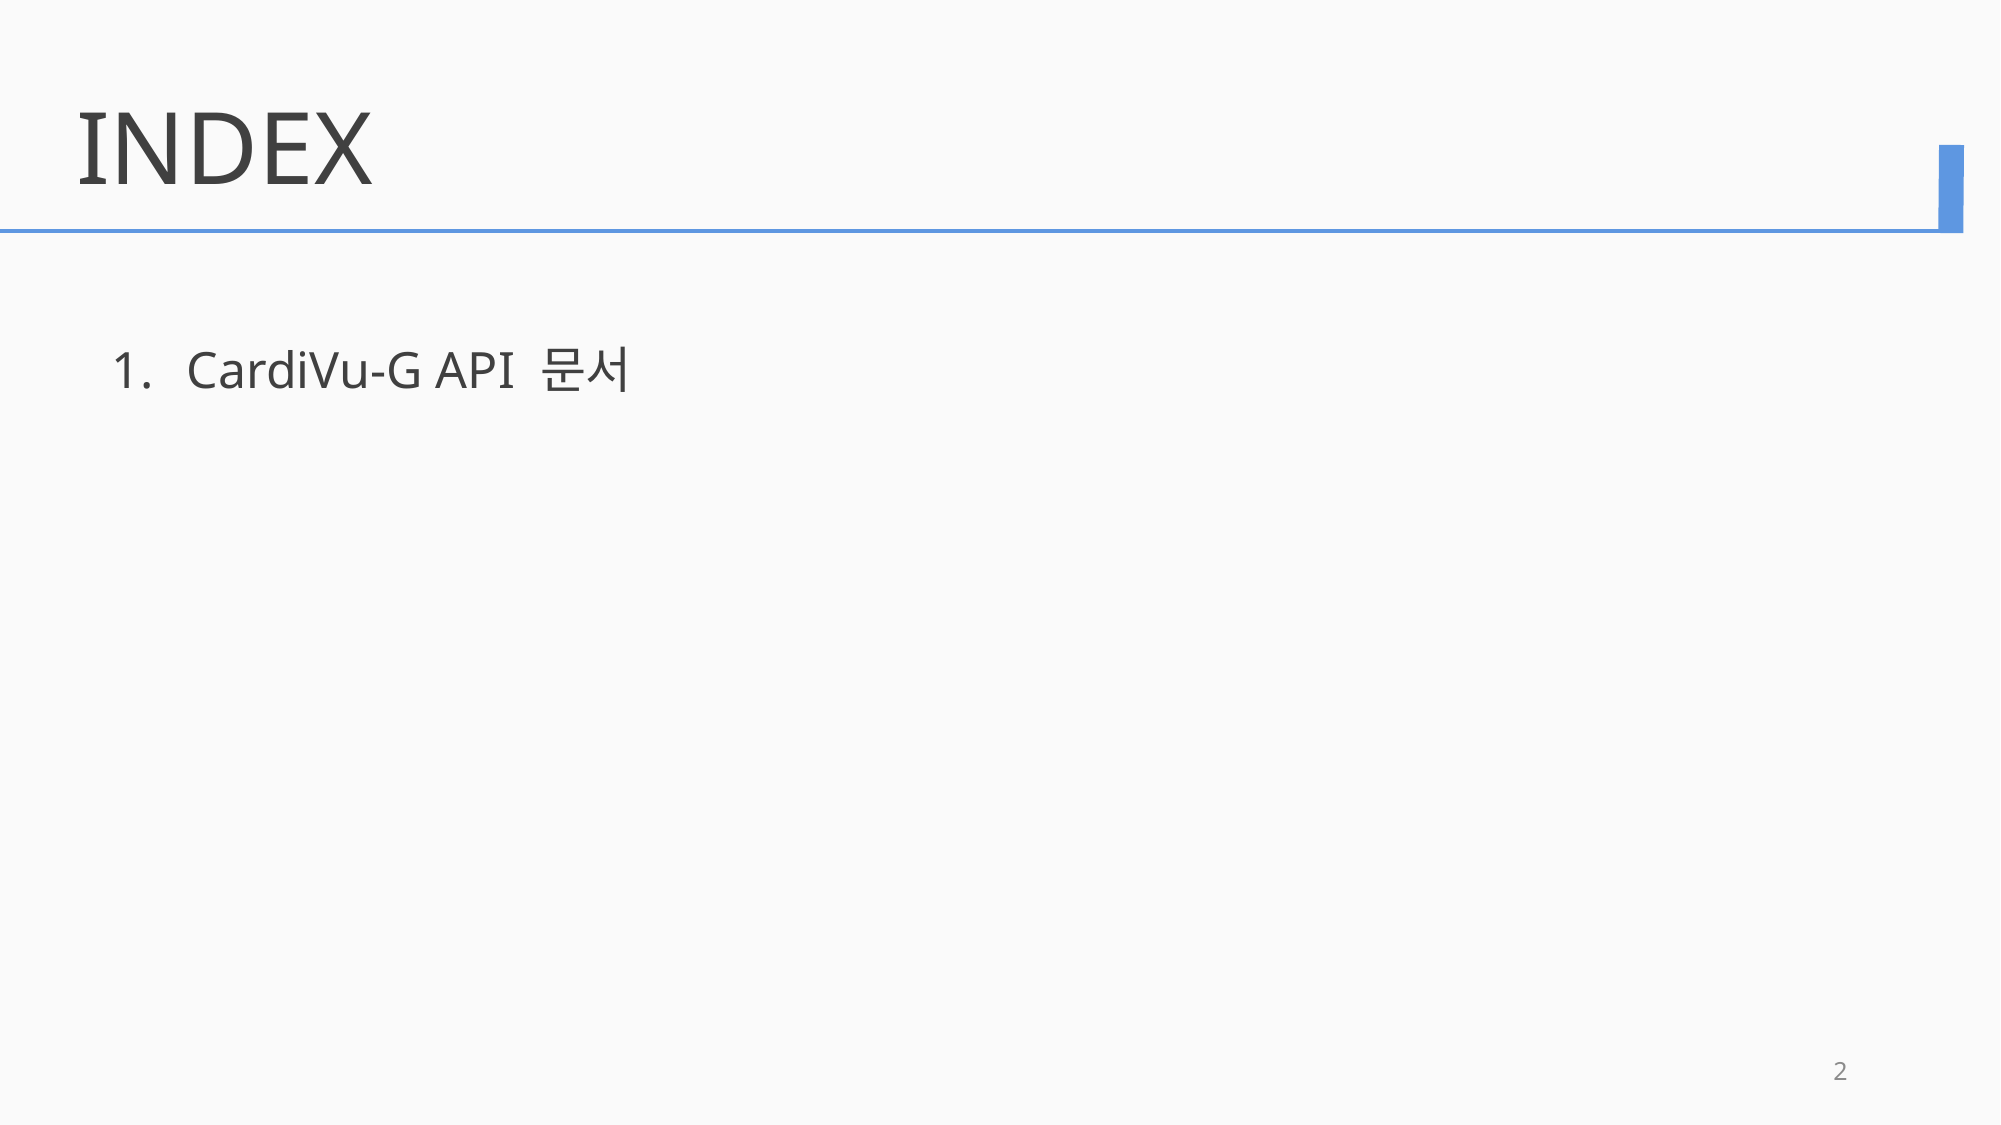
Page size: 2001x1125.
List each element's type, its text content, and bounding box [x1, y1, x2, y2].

slide_number 2 [1412, 1042, 1863, 1103]
text_box CardiVu-G API 문서 [97, 330, 1835, 406]
text_box INDEX [61, 76, 388, 212]
